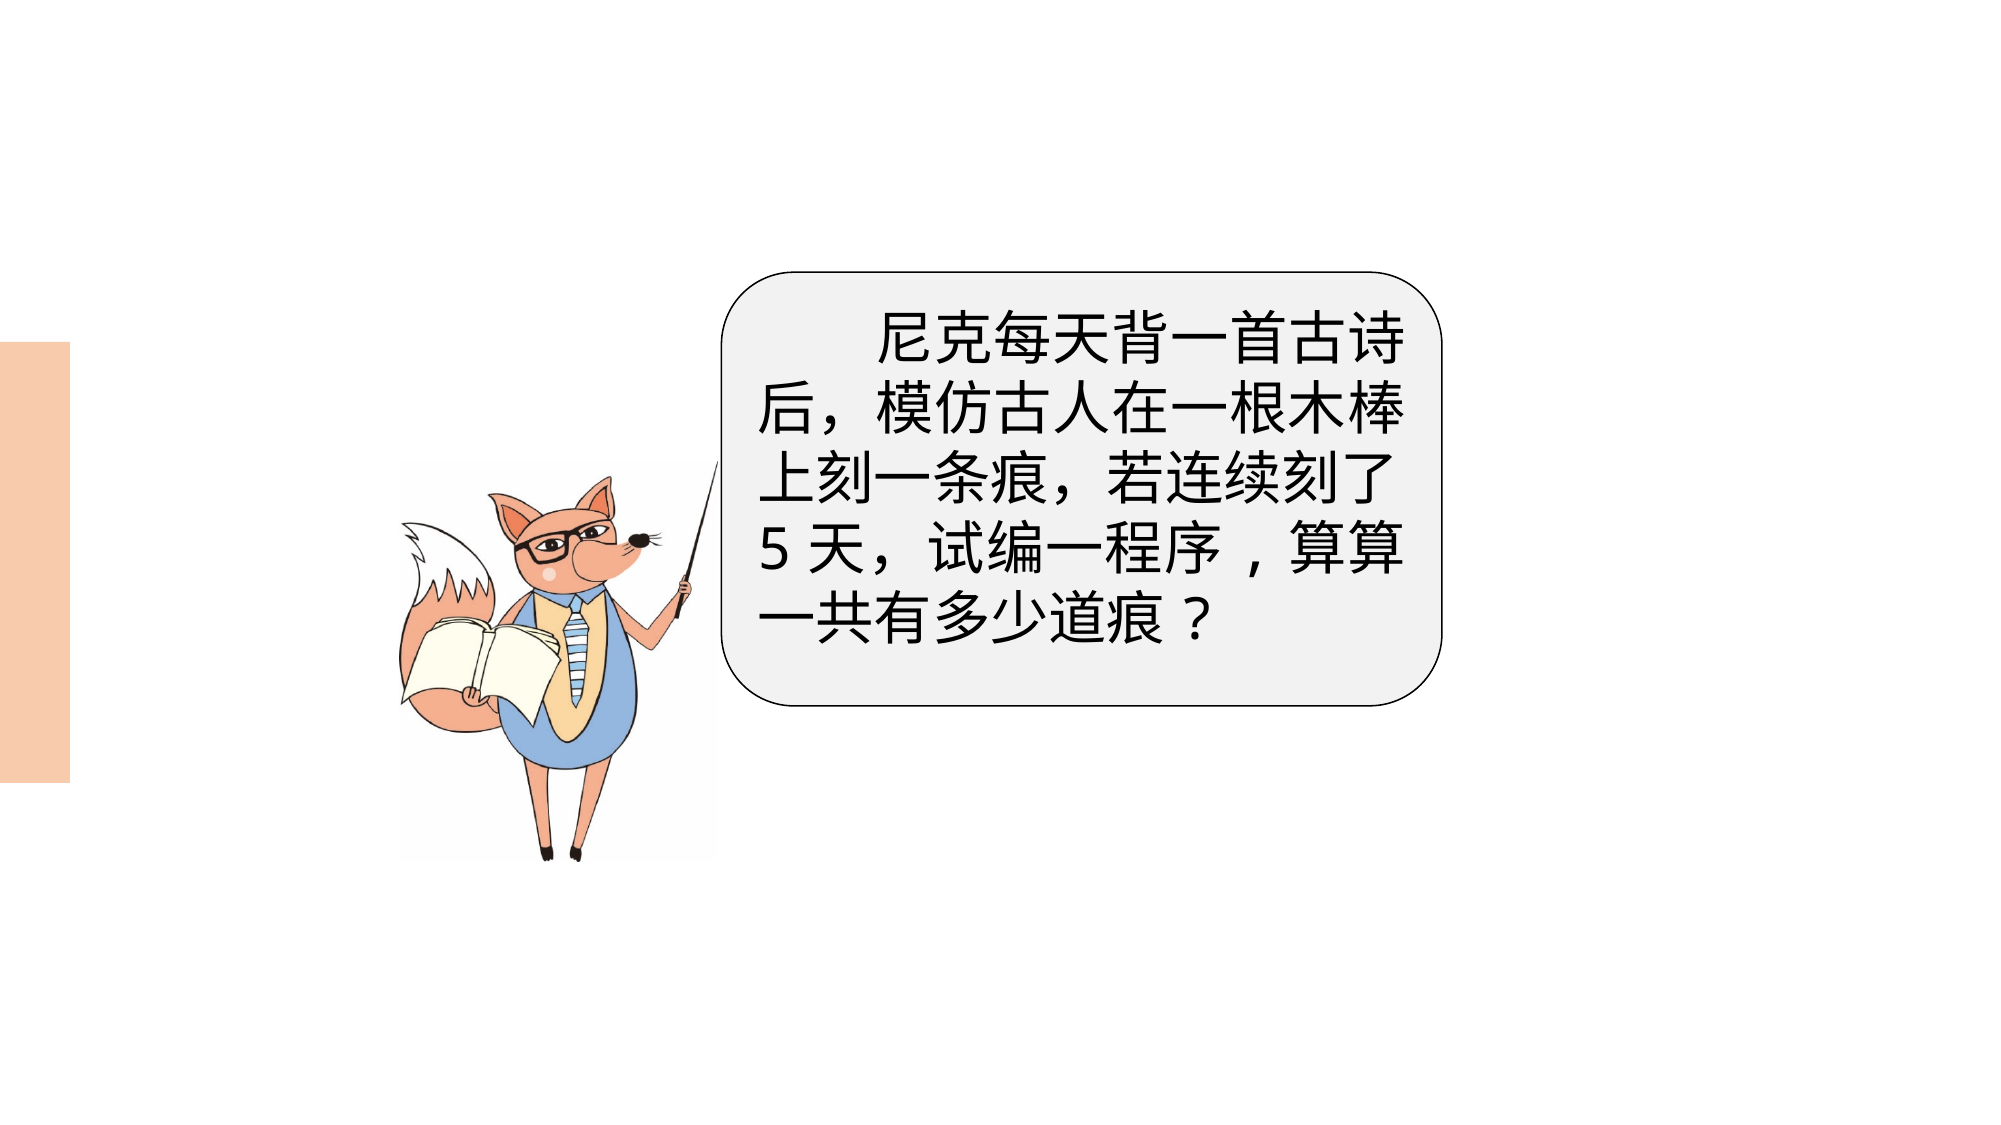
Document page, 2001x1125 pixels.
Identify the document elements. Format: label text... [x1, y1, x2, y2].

text_box 尼克每天背一首古诗后，模仿古人在一根木棒上刻一条痕，若连续刻了5天，试编一程序,算算一共有多少道痕? [721, 272, 1442, 706]
picture [399, 461, 719, 862]
